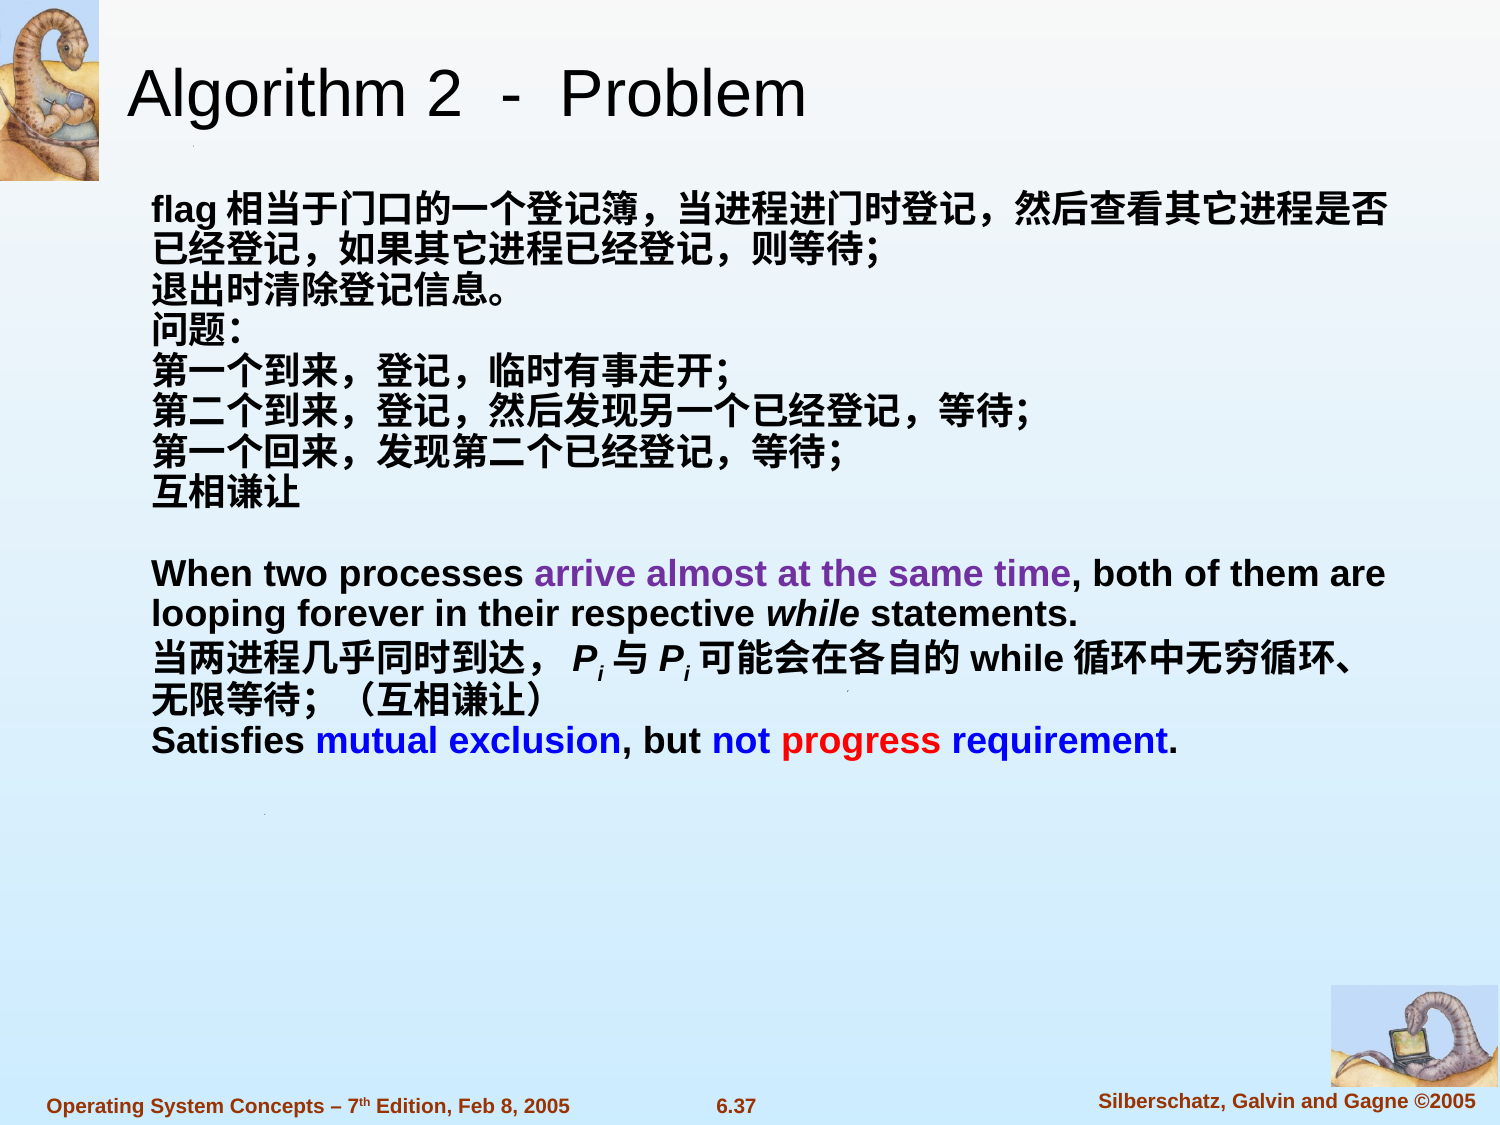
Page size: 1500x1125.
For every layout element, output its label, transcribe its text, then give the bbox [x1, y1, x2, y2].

list flag相当于门口的一个登记簿，当进程进门时登记，然后查看其它进程是否已经登记，如果其它进程已经登记，则等待； 退出时清除登记信息。 问题： 第一个到来，登记，临时有事走开； 第二个到来，登记，然后发现另一个已经登记，等待； 第一个回来，发现第二个已经登记，等待； 互相谦让 When two processes arrive almost at the same time, both of them are looping forever in their respective while statements. 当两进程几乎同时到达，Pi与Pi可能会在各自的while循环中无穷循环、无限等待；（互相谦让） Satisfies mutual exclusion, but not progress requirement. [135, 182, 1407, 972]
picture [1331, 985, 1498, 1087]
picture [0, 0, 99, 181]
title Algorithm 2 - Problem [112, 37, 1438, 138]
